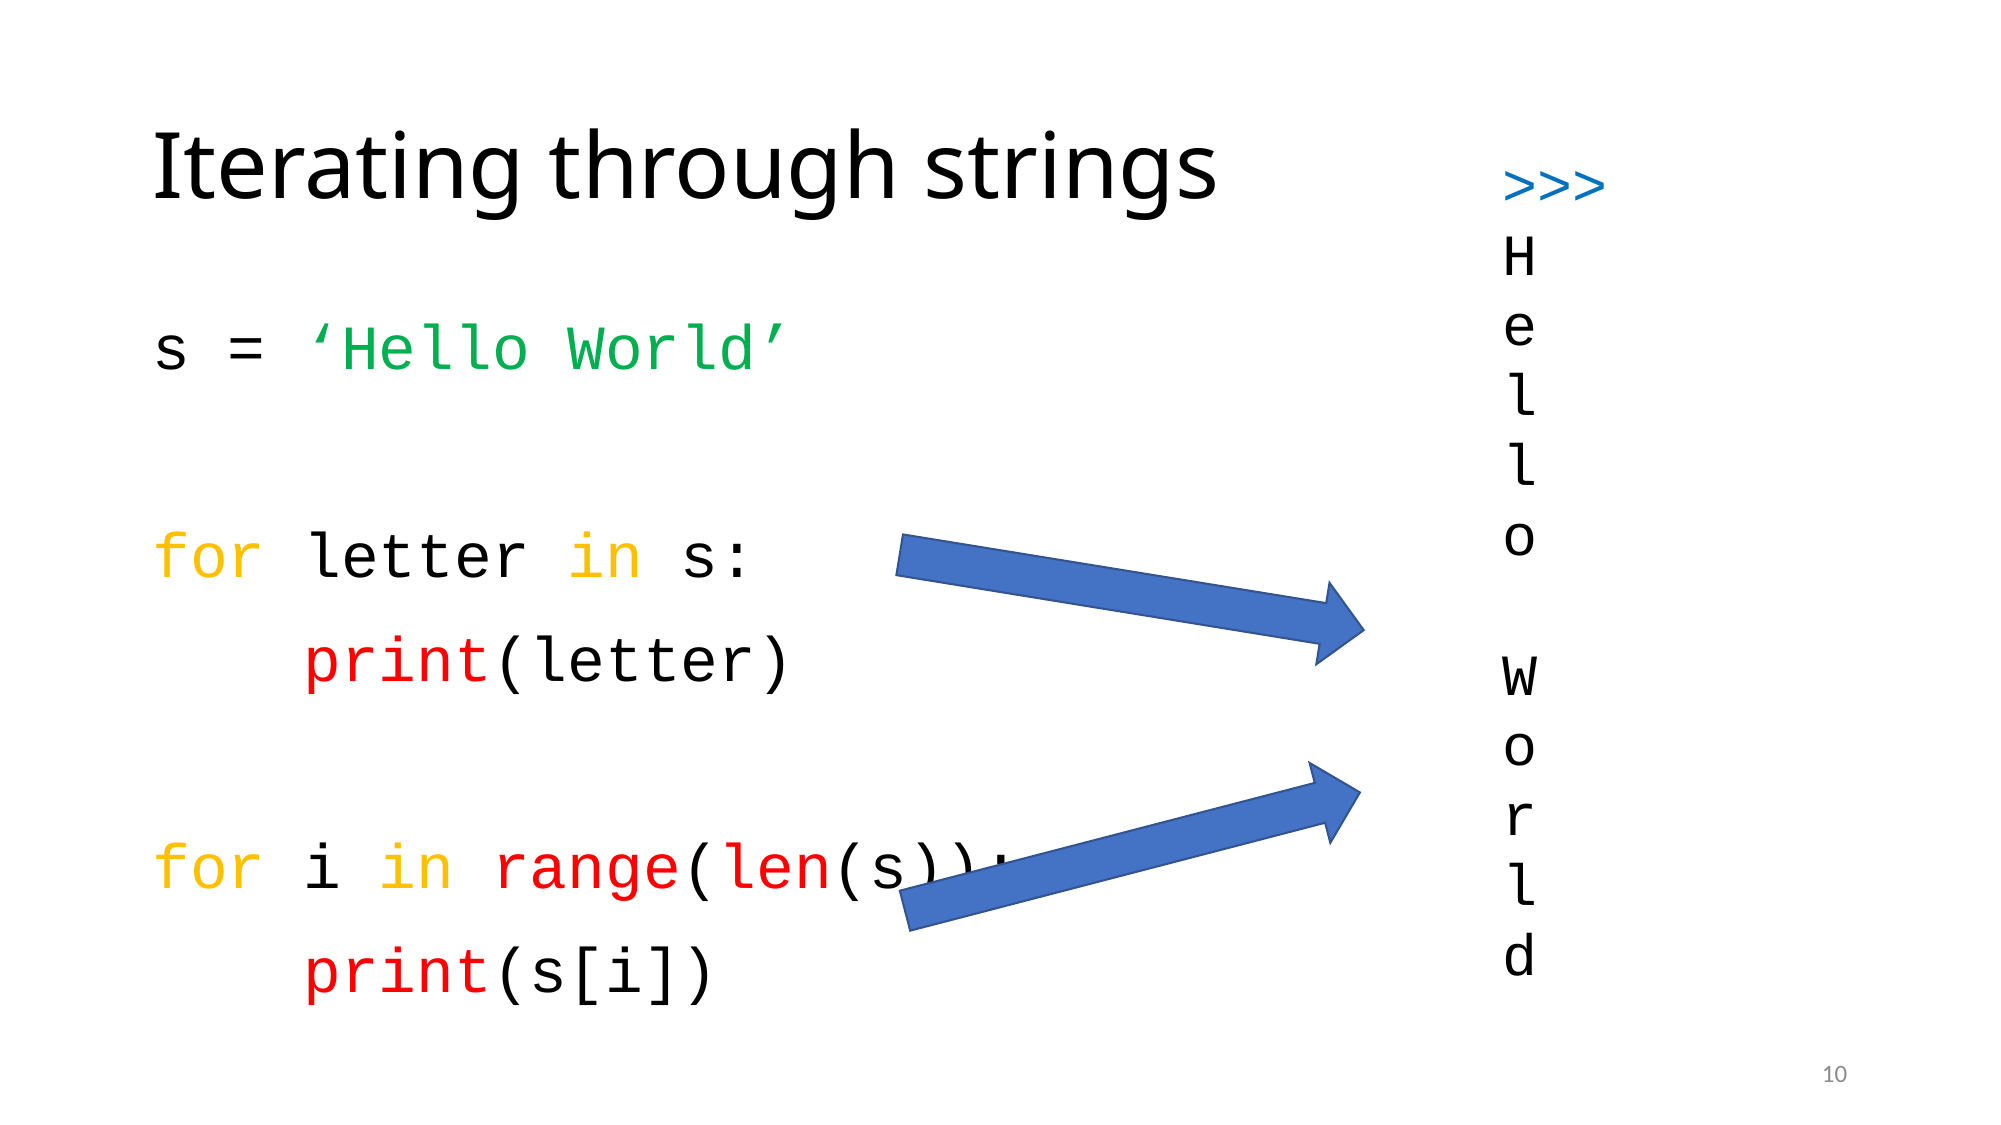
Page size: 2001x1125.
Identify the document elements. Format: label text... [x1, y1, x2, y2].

title Iterating through strings [137, 59, 1863, 278]
list s = ‘Hello World’ for letter in s: print(letter) for i in range(len(s)): print(s[i]) [137, 299, 1863, 1014]
slide_number 10 [1412, 1042, 1863, 1103]
text_box [895, 533, 1366, 667]
text_box >>> H e l l o W o r l d [1487, 139, 1823, 995]
text_box [898, 760, 1362, 932]
